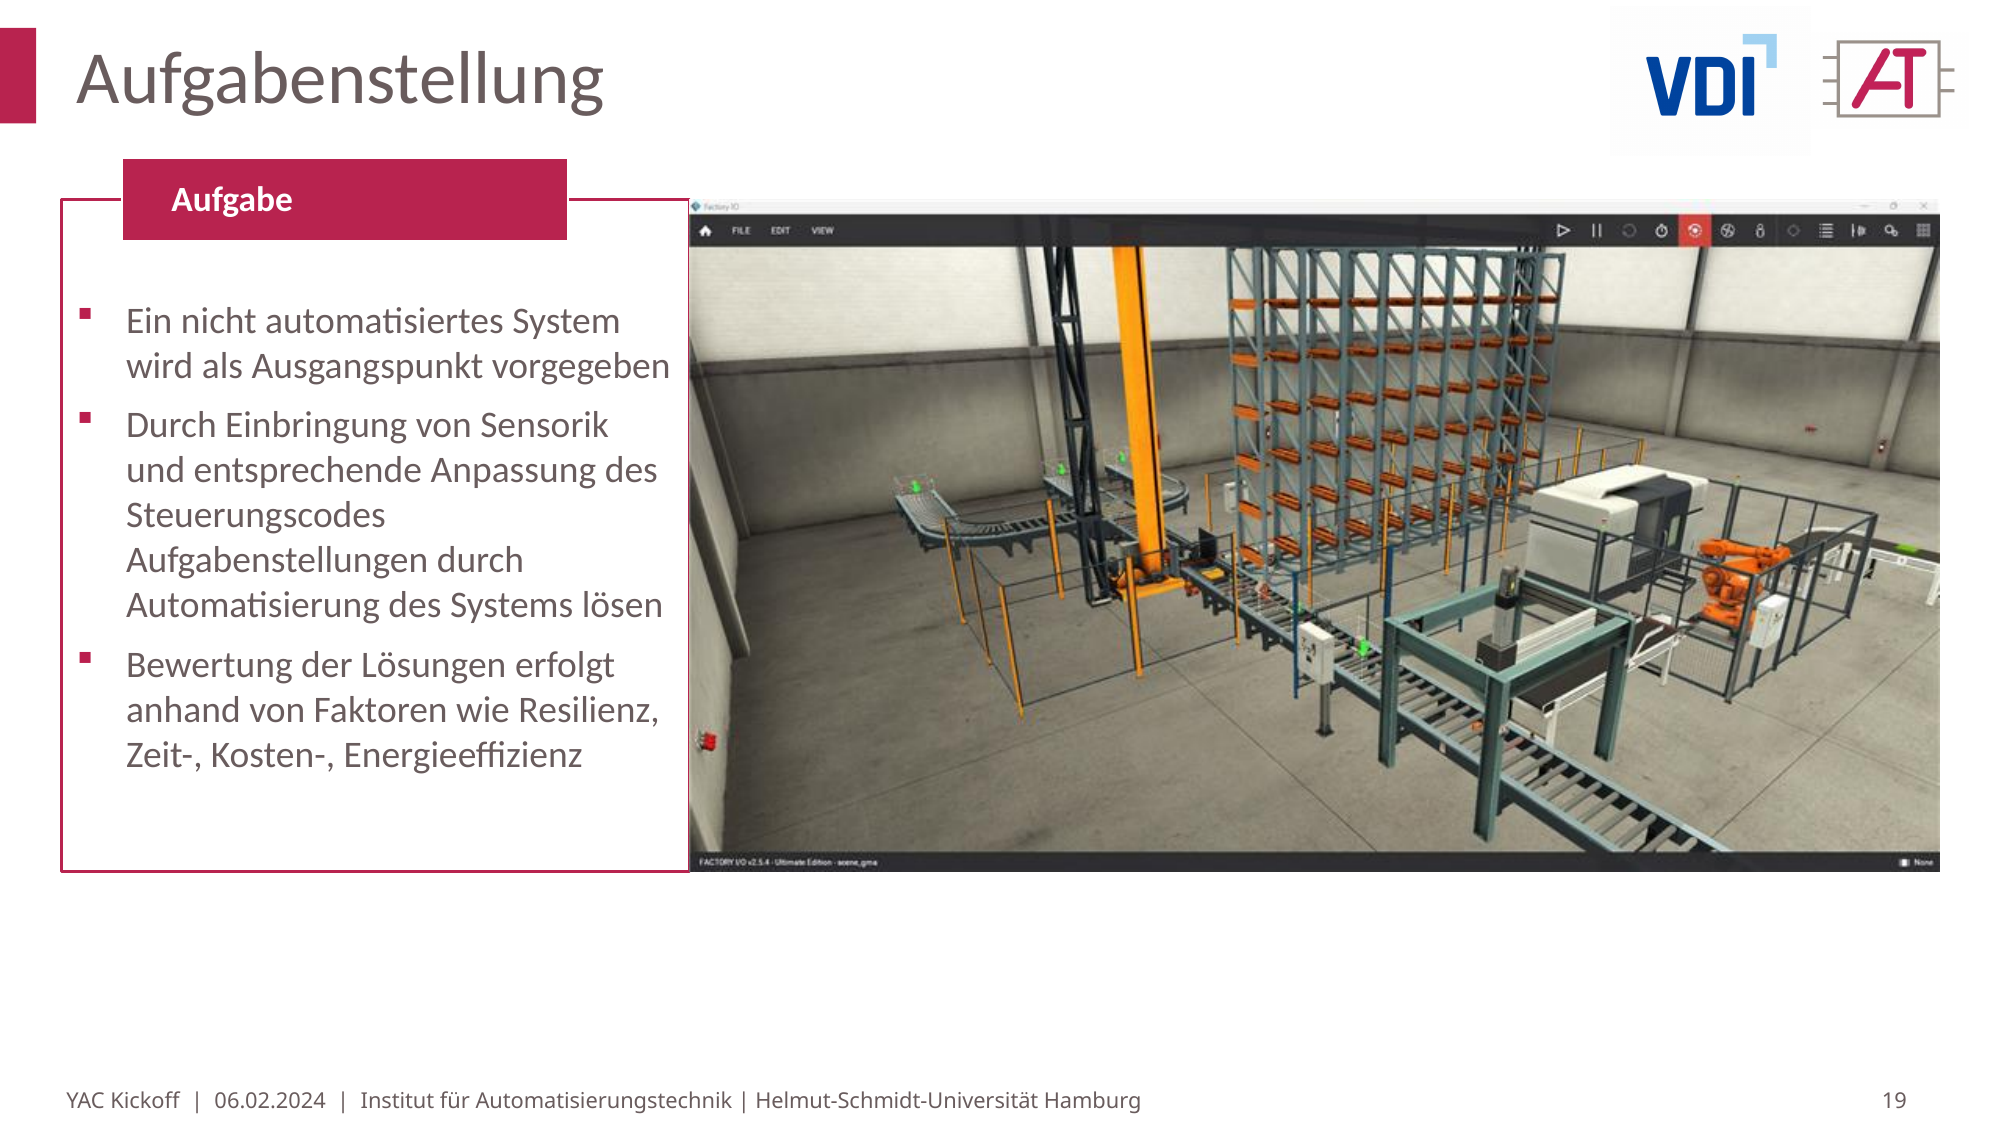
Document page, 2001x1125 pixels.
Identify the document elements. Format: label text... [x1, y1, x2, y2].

list Ein nicht automatisiertes System wird als Ausgangspunkt vorgegeben Durch Einbringung von Sensorik und entsprechende Anpassung des Steuerungscodes Aufgabenstellungen durch Automatisierung des Systems lösen Bewertung der Lösungen erfolgt anhand von Faktoren wie Resilienz, Zeit-, Kosten-, Energieeffizienz [61, 199, 689, 872]
picture [1610, 6, 1969, 156]
title Aufgabenstellung [61, 22, 1766, 137]
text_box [121, 158, 569, 241]
picture [689, 199, 1940, 872]
